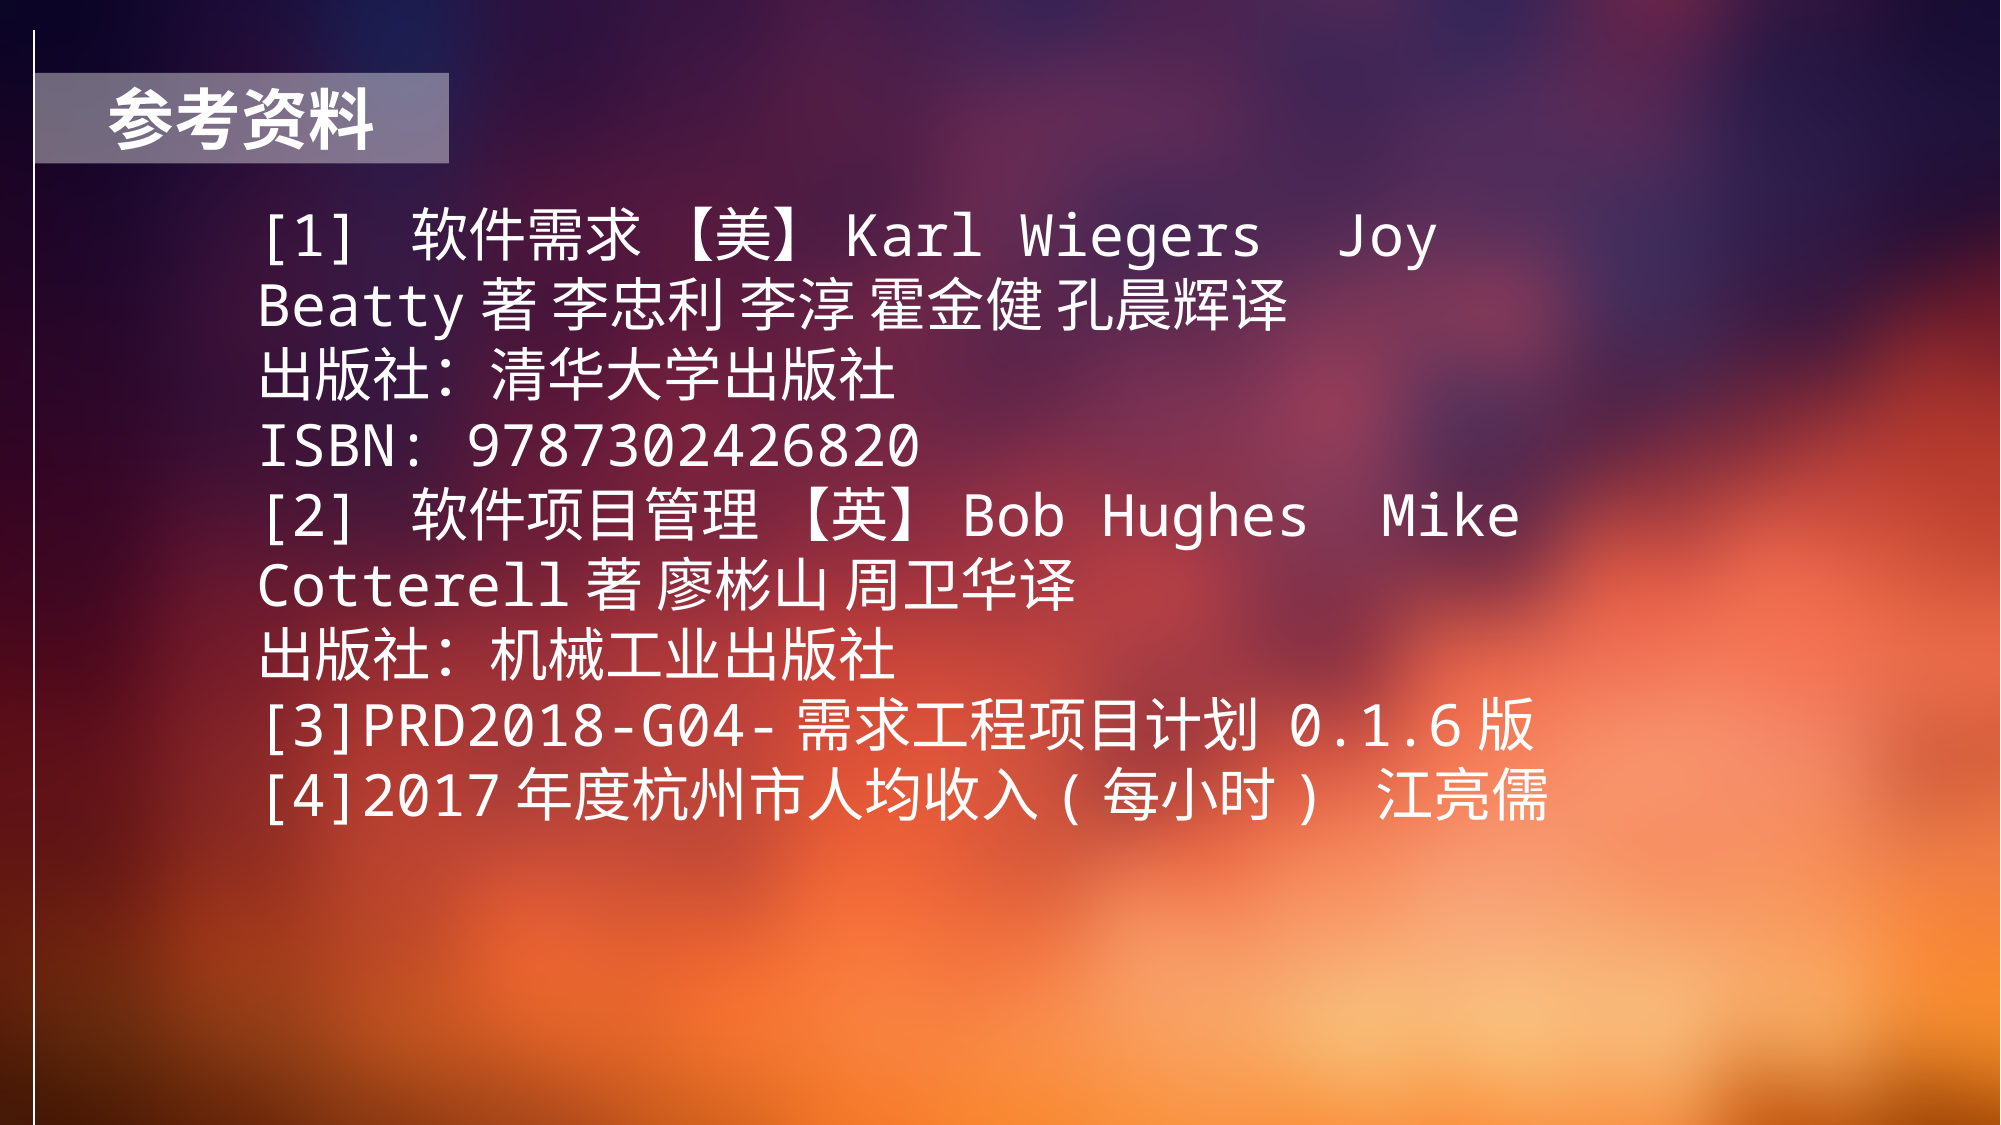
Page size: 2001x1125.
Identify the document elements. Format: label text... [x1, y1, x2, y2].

text_box 参考资料 [35, 72, 450, 164]
text_box [1] 软件需求 【美】Karl Wiegers Joy Beatty著 李忠利 李淳 霍金健 孔晨辉译 出版社：清华大学出版社 ISBN: 9787302426820 [2] 软件项目管理 【英】Bob Hughes Mike Cotterell著 廖彬山 周卫华译 出版社：机械工业出版社 [3]PRD2018-G04-需求工程项目计划 0.1.6版 [4]2017年度杭州市人均收入(每小时) 江亮儒 [241, 190, 1654, 836]
picture [0, 0, 2000, 1125]
